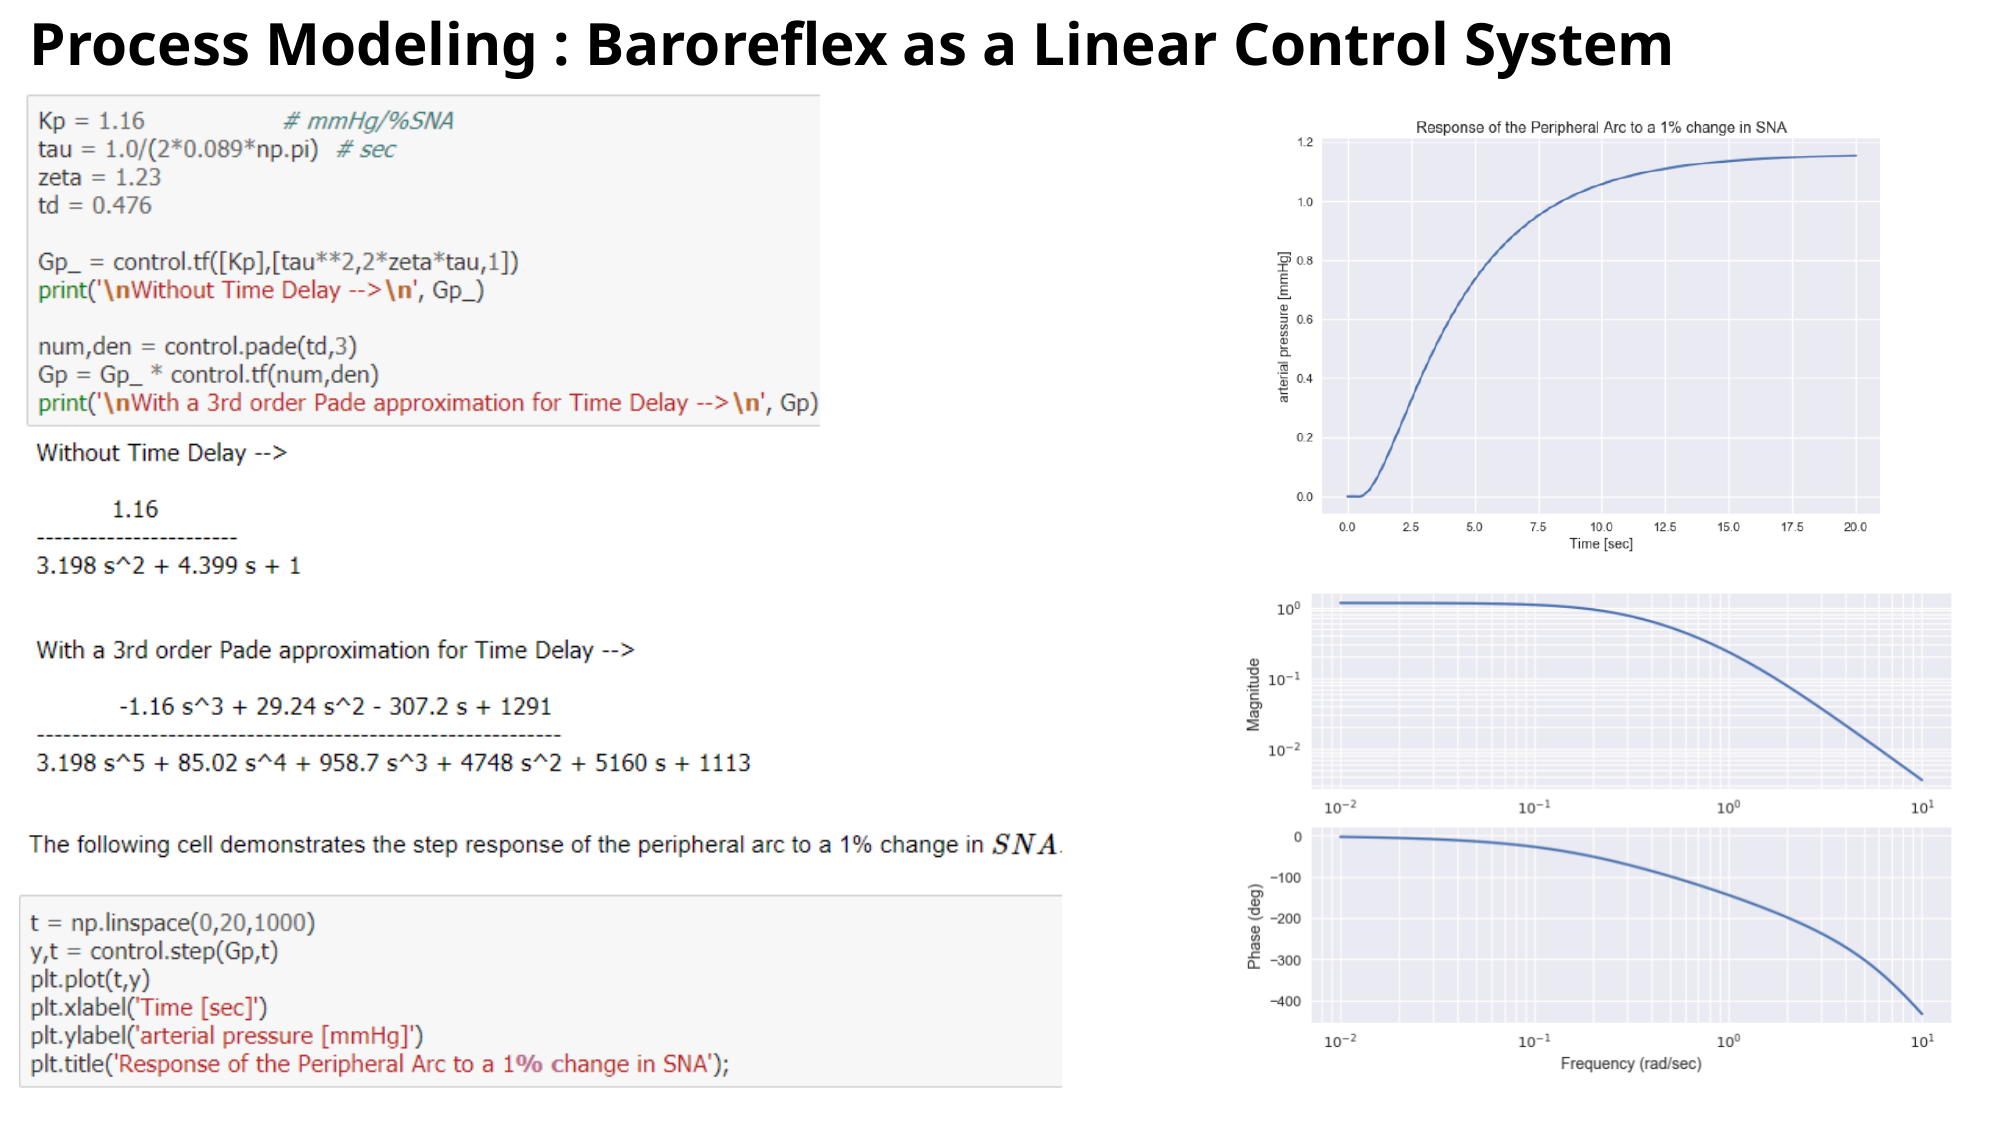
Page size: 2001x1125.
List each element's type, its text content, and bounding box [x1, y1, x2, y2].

text_box Process Modeling : Baroreflex as a Linear Control System [0, 0, 1904, 374]
picture [1228, 587, 1953, 1078]
picture [19, 823, 1062, 1099]
picture [1273, 114, 1880, 556]
picture [19, 87, 820, 787]
